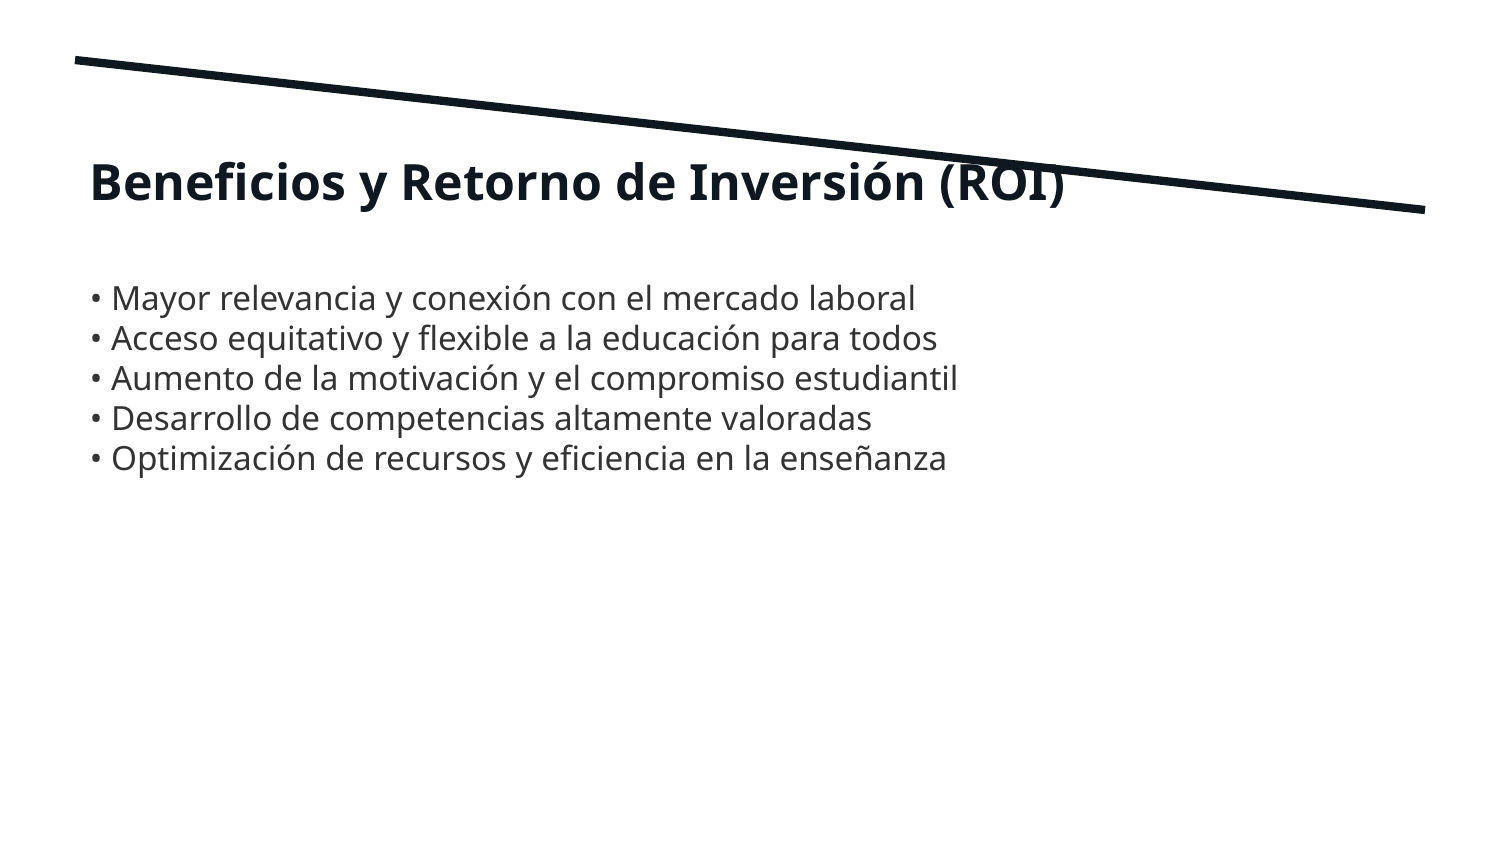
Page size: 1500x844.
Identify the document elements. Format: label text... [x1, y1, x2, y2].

text_box Beneficios y Retorno de Inversión (ROI) [74, 119, 1425, 240]
text_box • Mayor relevancia y conexión con el mercado laboral • Acceso equitativo y flexible a la educación para todos • Aumento de la motivación y el compromiso estudiantil • Desarrollo de competencias altamente valoradas • Optimización de recursos y eficiencia en la enseñanza [74, 269, 1425, 844]
